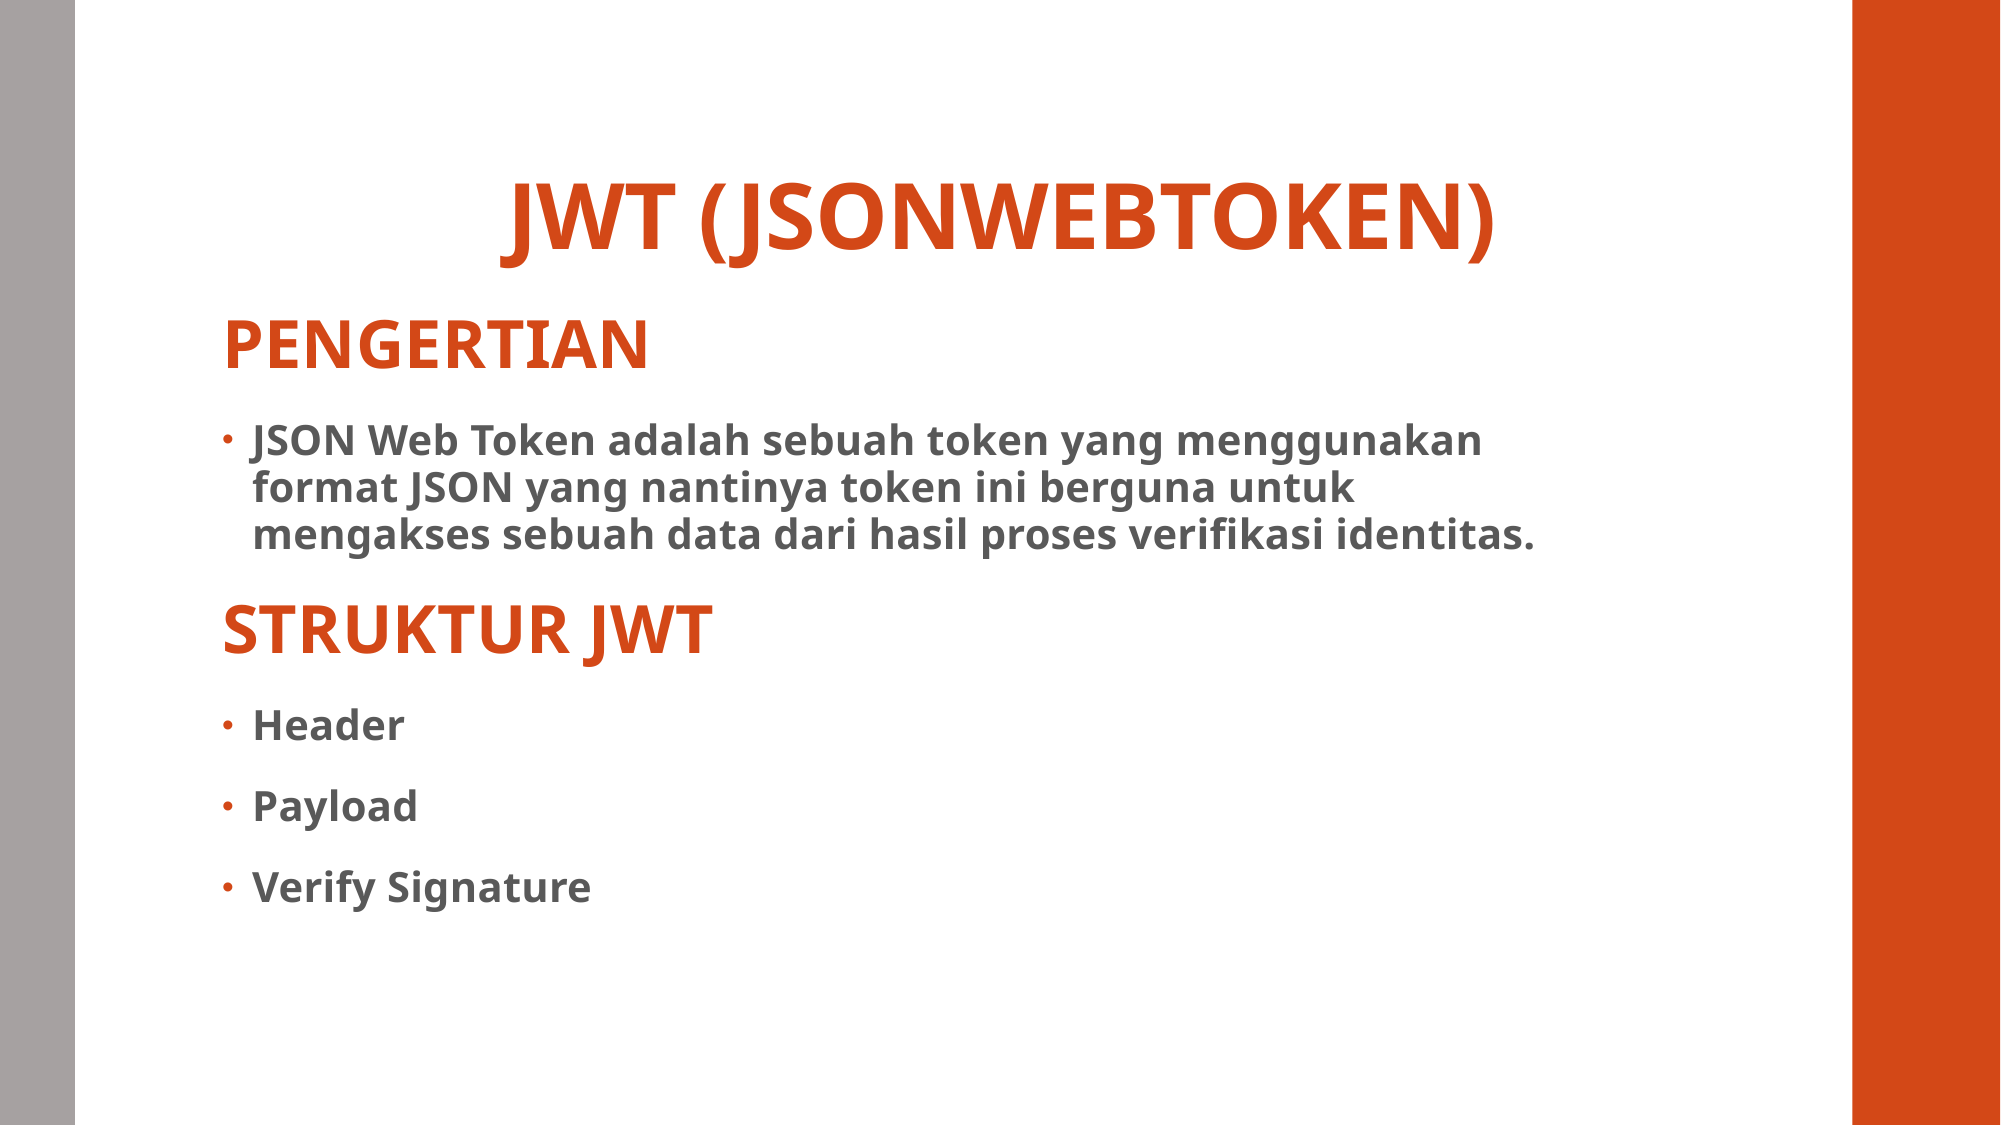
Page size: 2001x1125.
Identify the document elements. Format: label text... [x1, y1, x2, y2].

list PENGERTIAN JSON Web Token adalah sebuah token yang menggunakan format JSON yang nantinya token ini berguna untuk mengakses sebuah data dari hasil proses verifikasi identitas. STRUKTUR JWT Header Payload Verify Signature [206, 299, 1617, 1014]
title JWT (JSONWEBTOKEN) [206, 48, 1797, 278]
